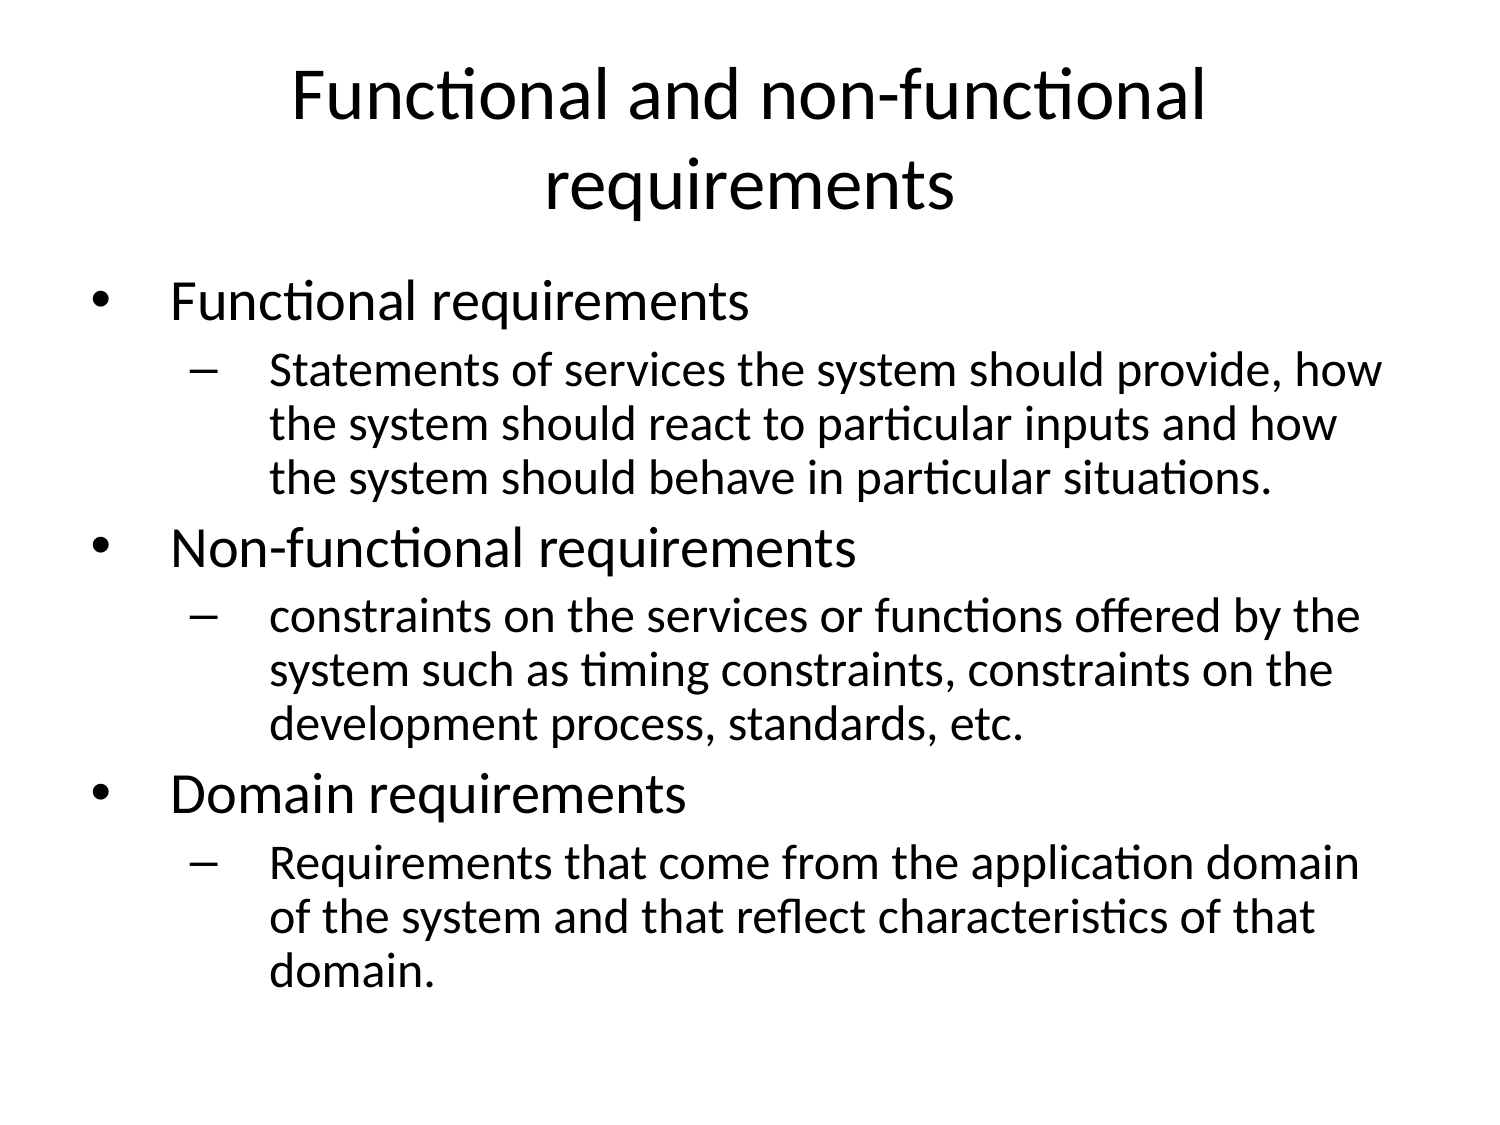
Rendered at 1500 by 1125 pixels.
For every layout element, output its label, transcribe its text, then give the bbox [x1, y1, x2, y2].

list Functional requirements Statements of services the system should provide, how the system should react to particular inputs and how the system should behave in particular situations. Non-functional requirements constraints on the services or functions offered by the system such as timing constraints, constraints on the development process, standards, etc. Domain requirements Requirements that come from the application domain of the system and that reflect characteristics of that domain. [74, 262, 1426, 1006]
title Functional and non-functional requirements [62, 43, 1438, 226]
